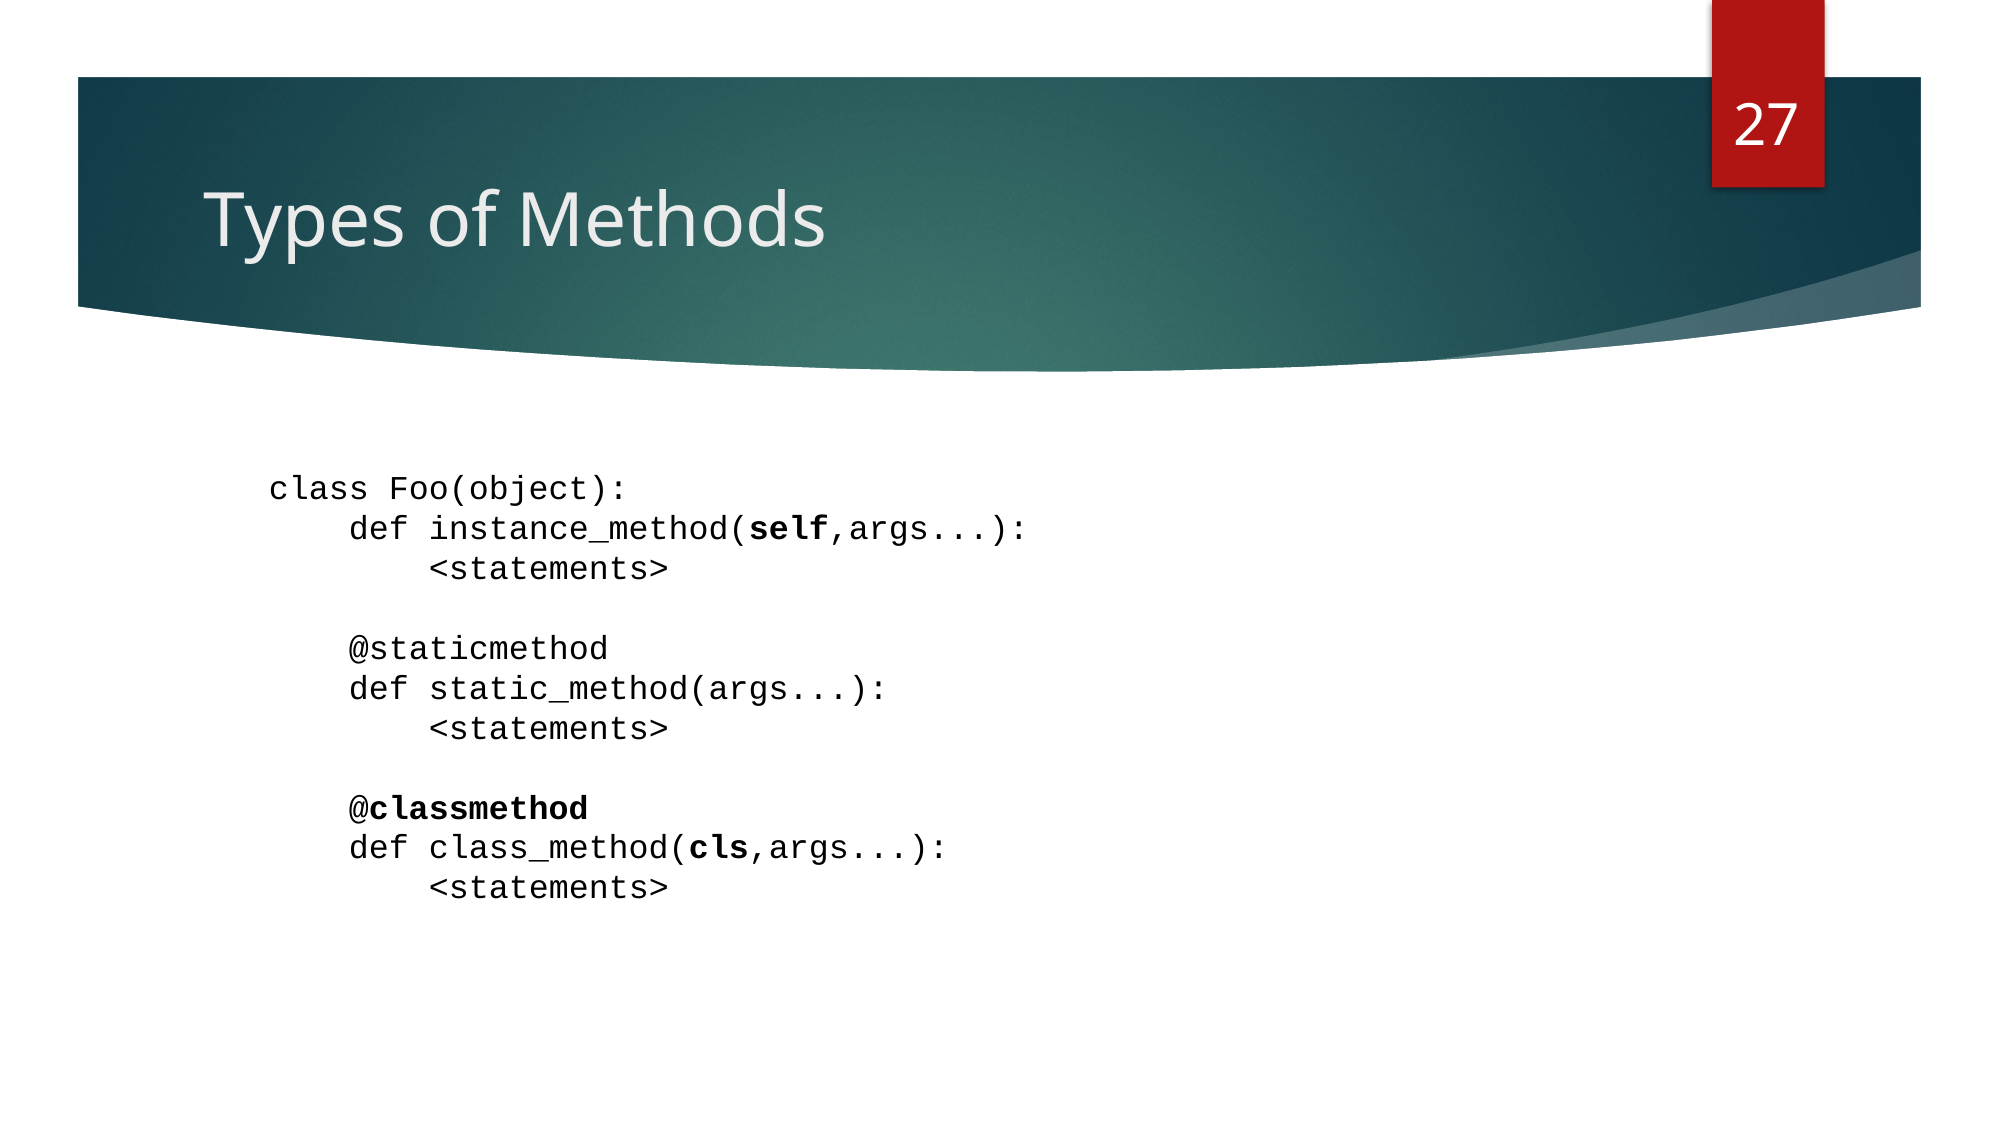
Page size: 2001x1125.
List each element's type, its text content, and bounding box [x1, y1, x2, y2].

slide_number 27 [1698, 48, 1836, 175]
title Types of Methods [188, 158, 1637, 275]
text_box class Foo(object): def instance_method(self,args...): <statements> @staticmethod def static_method(args...): <statements> @classmethod def class_method(cls,args...): <statements> [260, 458, 1038, 914]
